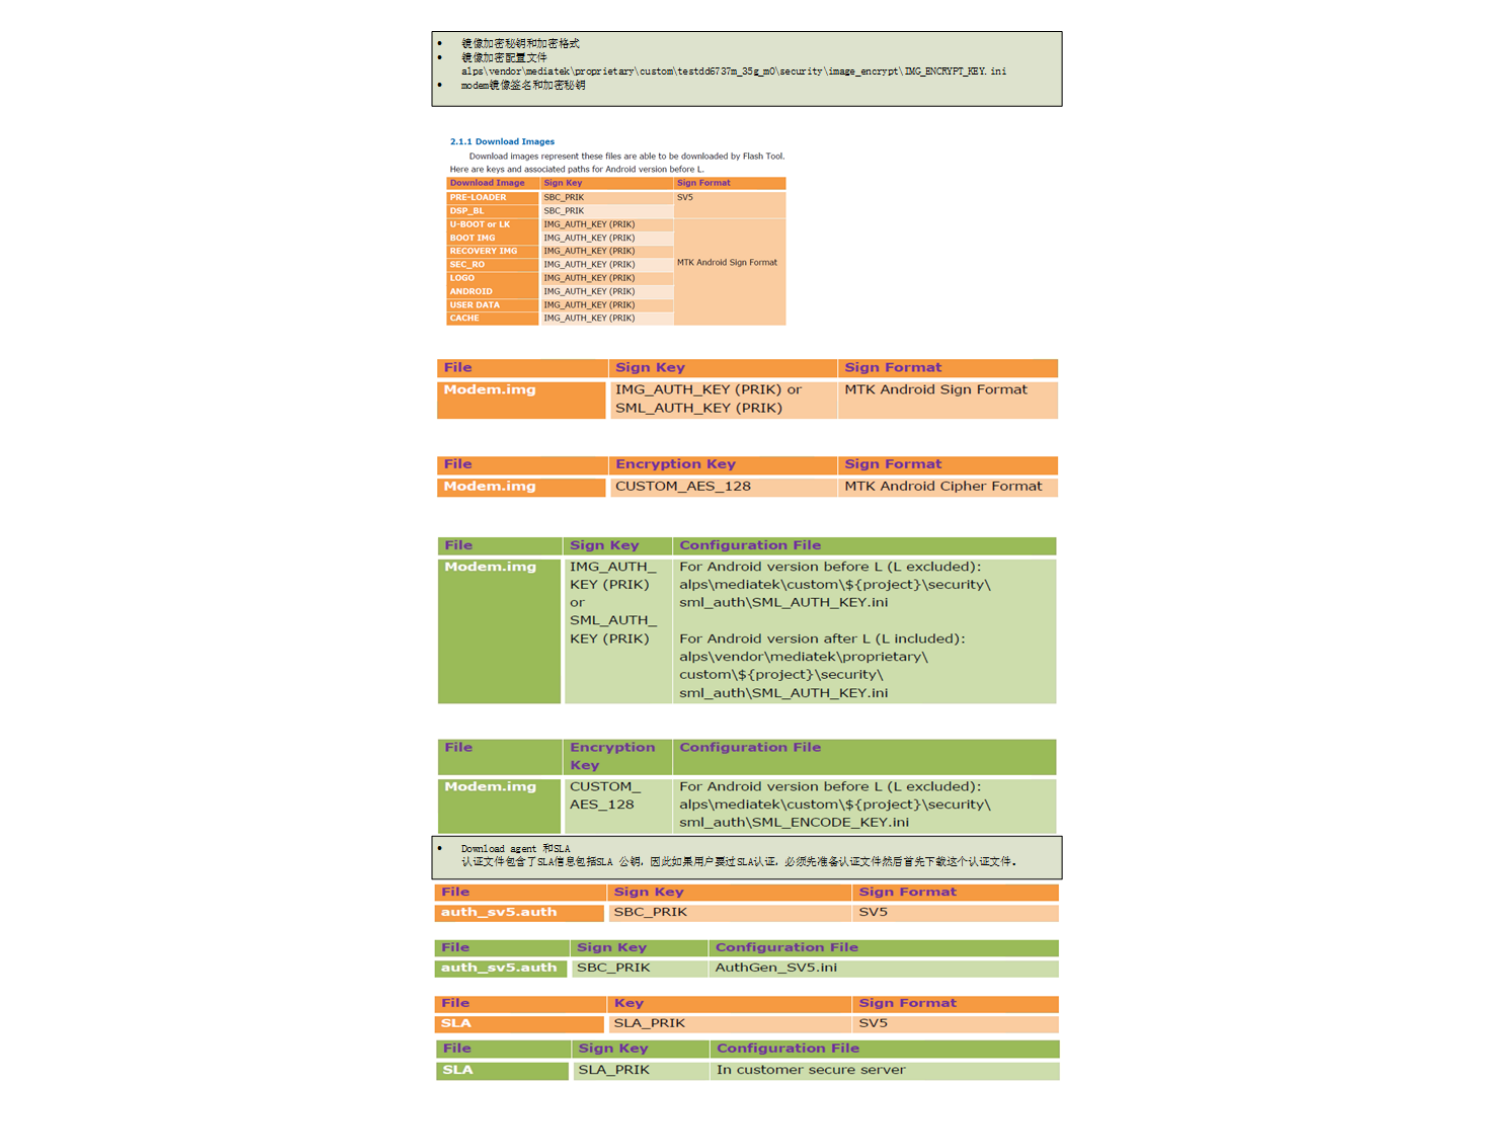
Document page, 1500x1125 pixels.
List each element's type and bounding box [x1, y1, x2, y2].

picture [430, 30, 1063, 1086]
